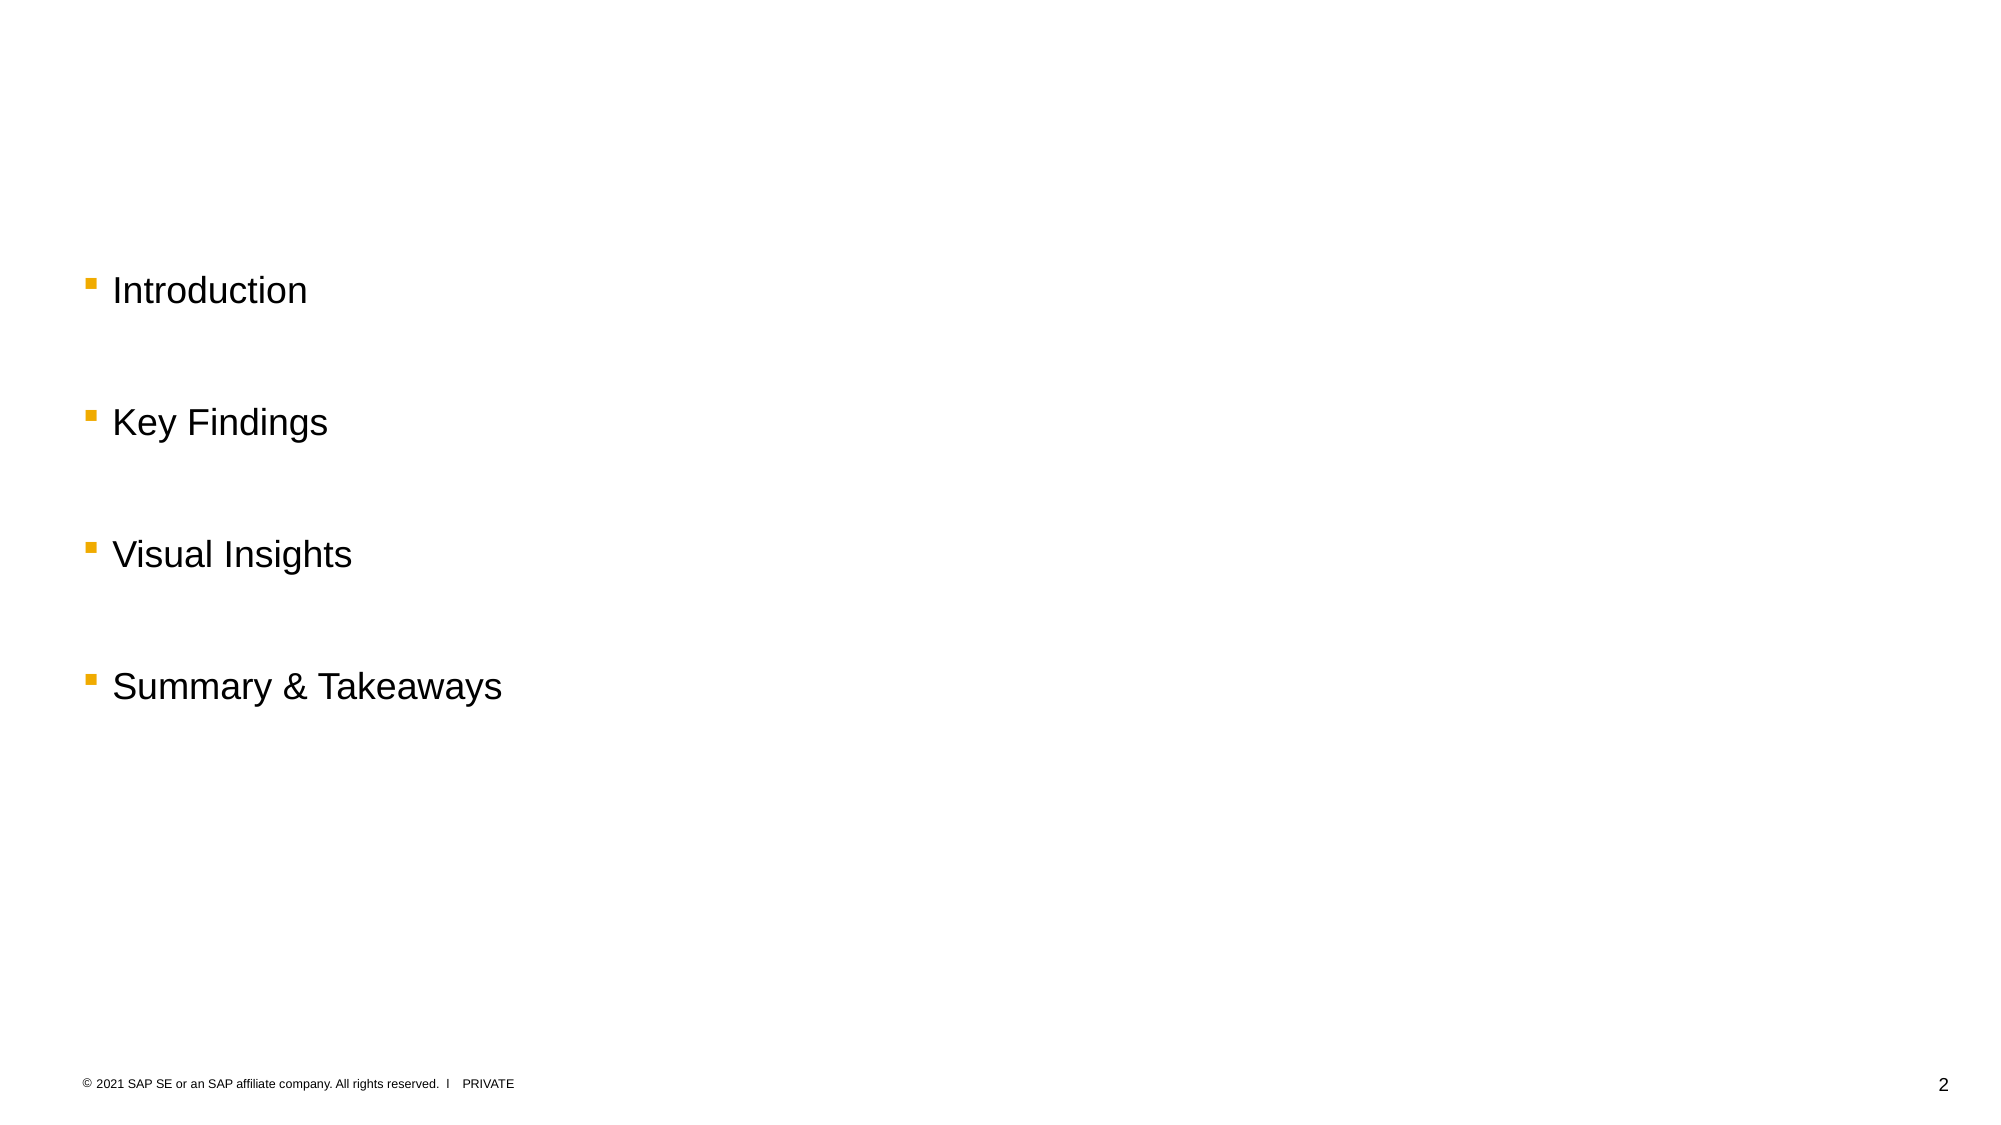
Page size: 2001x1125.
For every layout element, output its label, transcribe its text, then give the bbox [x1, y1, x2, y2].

list Introduction Key Findings Visual Insights Summary & Takeaways [82, 265, 1918, 1040]
